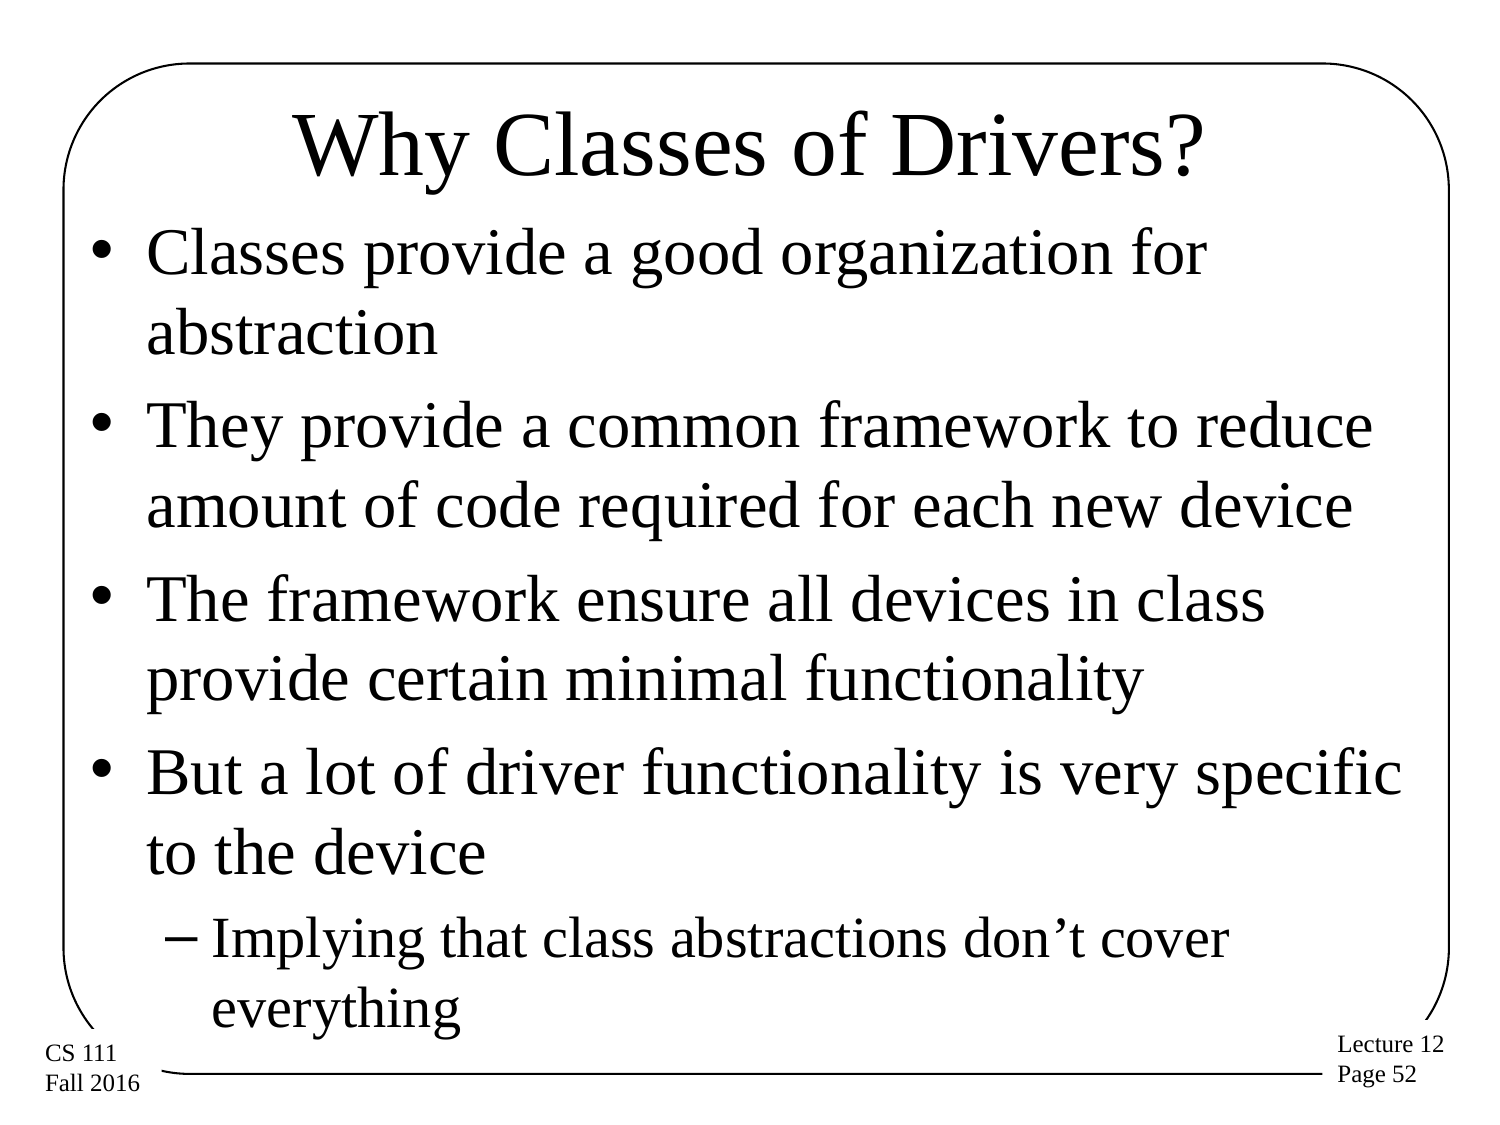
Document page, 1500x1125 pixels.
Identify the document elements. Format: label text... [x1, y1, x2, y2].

list Classes provide a good organization for abstraction They provide a common framework to reduce amount of code required for each new device The framework ensure all devices in class provide certain minimal functionality But a lot of driver functionality is very specific to the device Implying that class abstractions don’t cover everything [74, 199, 1426, 943]
title Why Classes of Drivers? [74, 44, 1426, 199]
